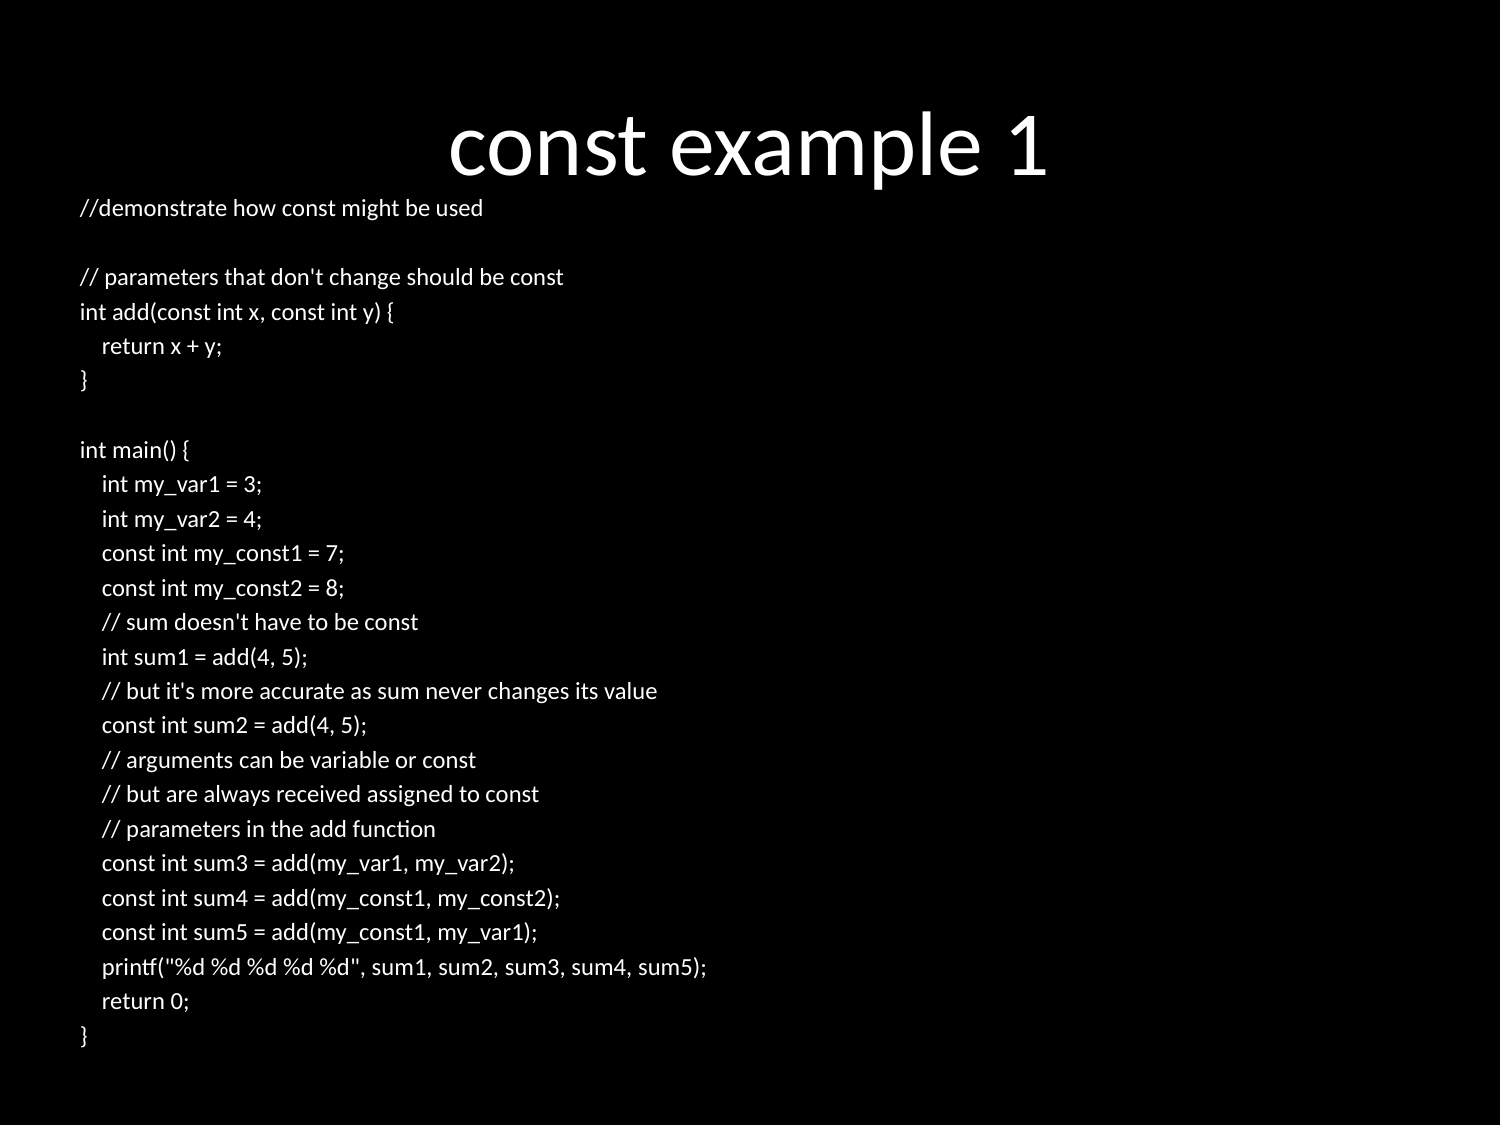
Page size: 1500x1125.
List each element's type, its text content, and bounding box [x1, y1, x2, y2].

text_box [64, 656, 1415, 1094]
text_box //demonstrate how const might be used // parameters that don't change should be const int add(const int x, const int y) { return x + y; } int main() { int my_var1 = 3; int my_var2 = 4; const int my_const1 = 7; const int my_const2 = 8; // sum doesn't have to be const int sum1 = add(4, 5); // but it's more accurate as sum never changes its value const int sum2 = add(4, 5); // arguments can be variable or const // but are always received assigned to const // parameters in the add function const int sum3 = add(my_var1, my_var2); const int sum4 = add(my_const1, my_const2); const int sum5 = add(my_const1, my_var1); printf("%d %d %d %d %d", sum1, sum2, sum3, sum4, sum5); return 0; } [64, 184, 1415, 656]
title const example 1 [75, 45, 1425, 233]
